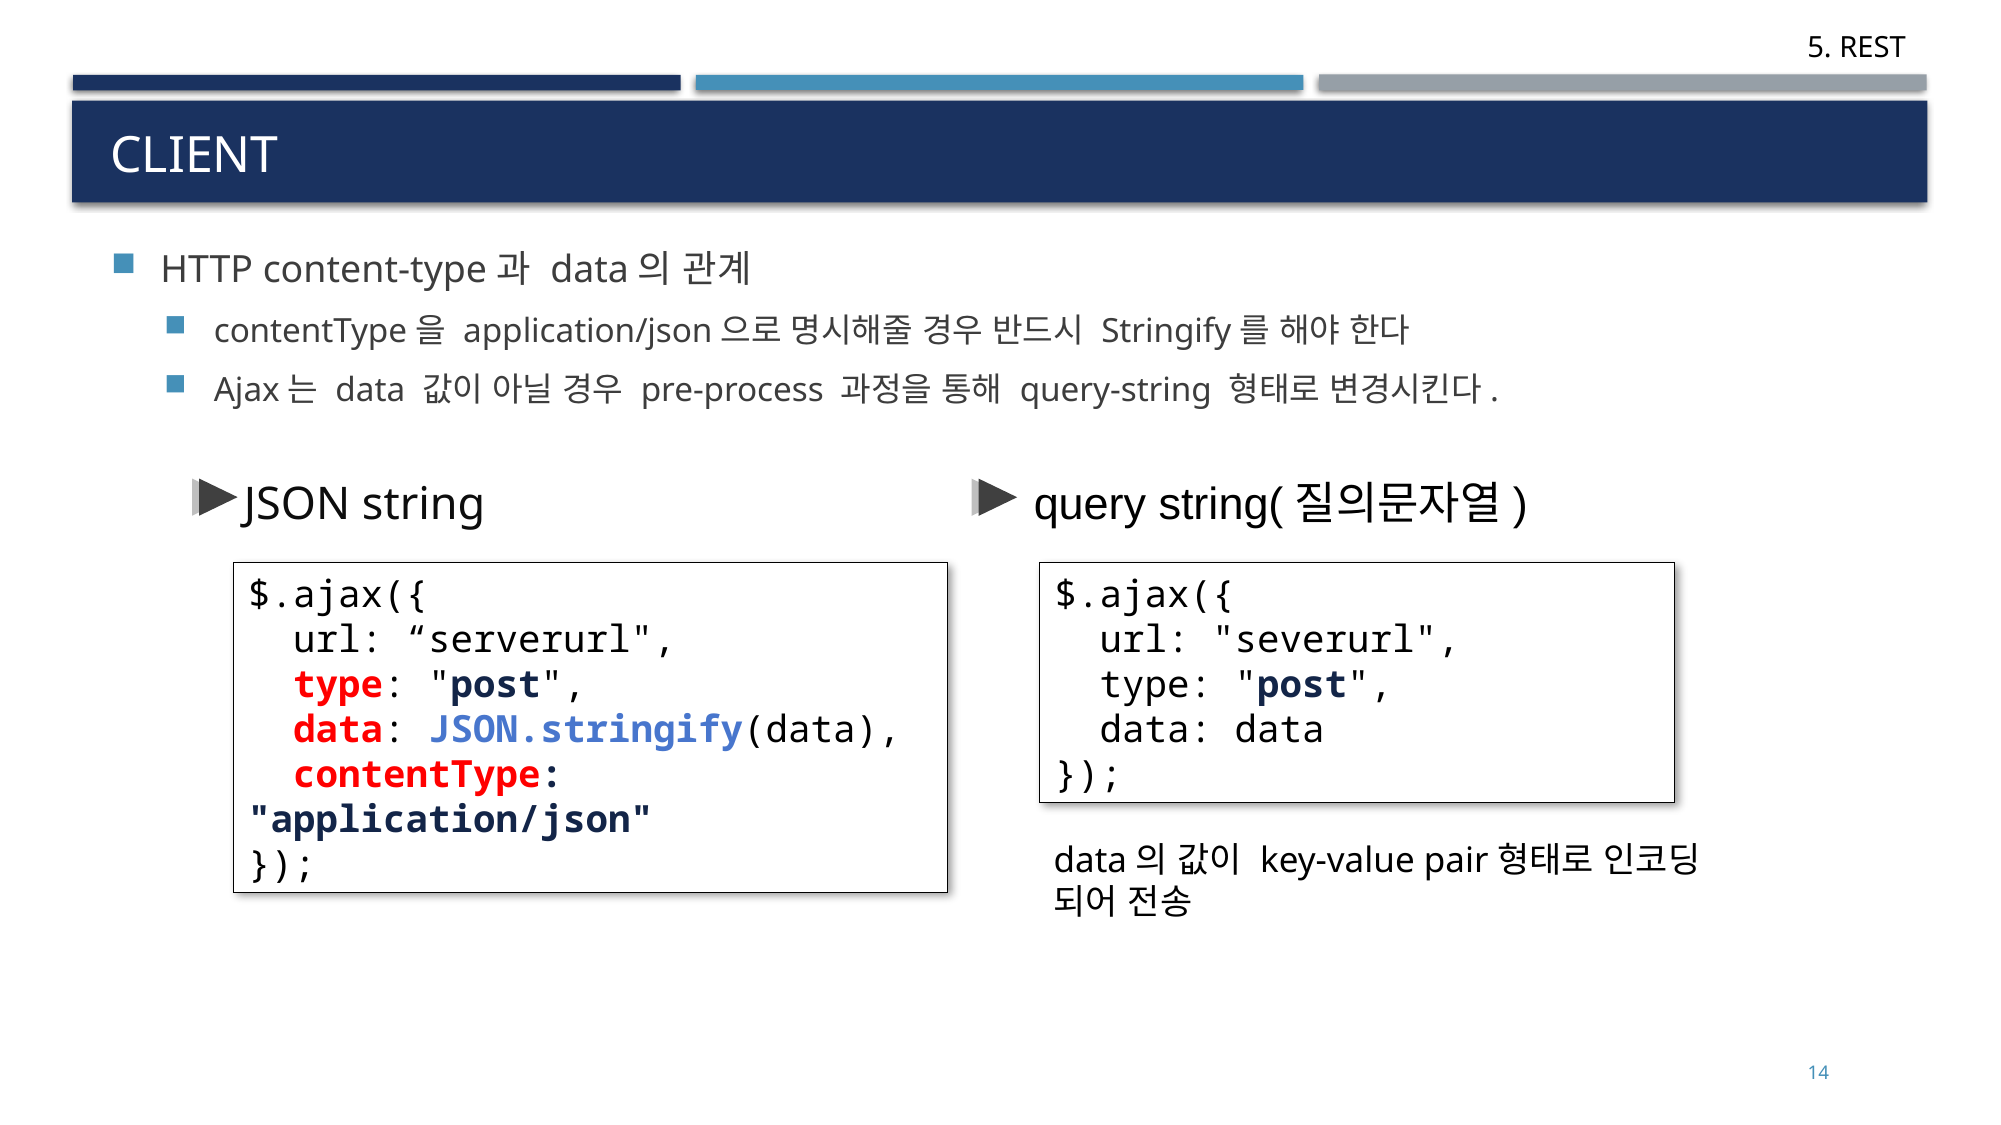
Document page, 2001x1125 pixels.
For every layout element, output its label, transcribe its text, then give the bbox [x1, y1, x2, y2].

text_box data의 값이 key-value pair형태로 인코딩 되어 전송 [1038, 830, 1767, 930]
text_box JSON string [229, 466, 501, 536]
text_box query string(질의문자열) [1019, 466, 1780, 536]
list HTTP content-type과 data의 관계 contentType을 application/json으로 명시해줄 경우 반드시 Stringify를 해야 한다 Ajax는 data 값이 아닐 경우 pre-process 과정을 통해 query-string 형태로 변경시킨다. [95, 237, 1905, 1030]
title CLIENT [95, 107, 1905, 191]
slide_number 14 [1732, 1043, 1905, 1104]
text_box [971, 478, 1018, 517]
text_box $.ajax({ url: "severurl", type: "post", data: data }); [1039, 562, 1675, 803]
text_box $.ajax({ url: “serverurl", type: "post", data: JSON.stringify(data), contentType: "application/json" }); [233, 562, 948, 893]
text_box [191, 477, 239, 517]
